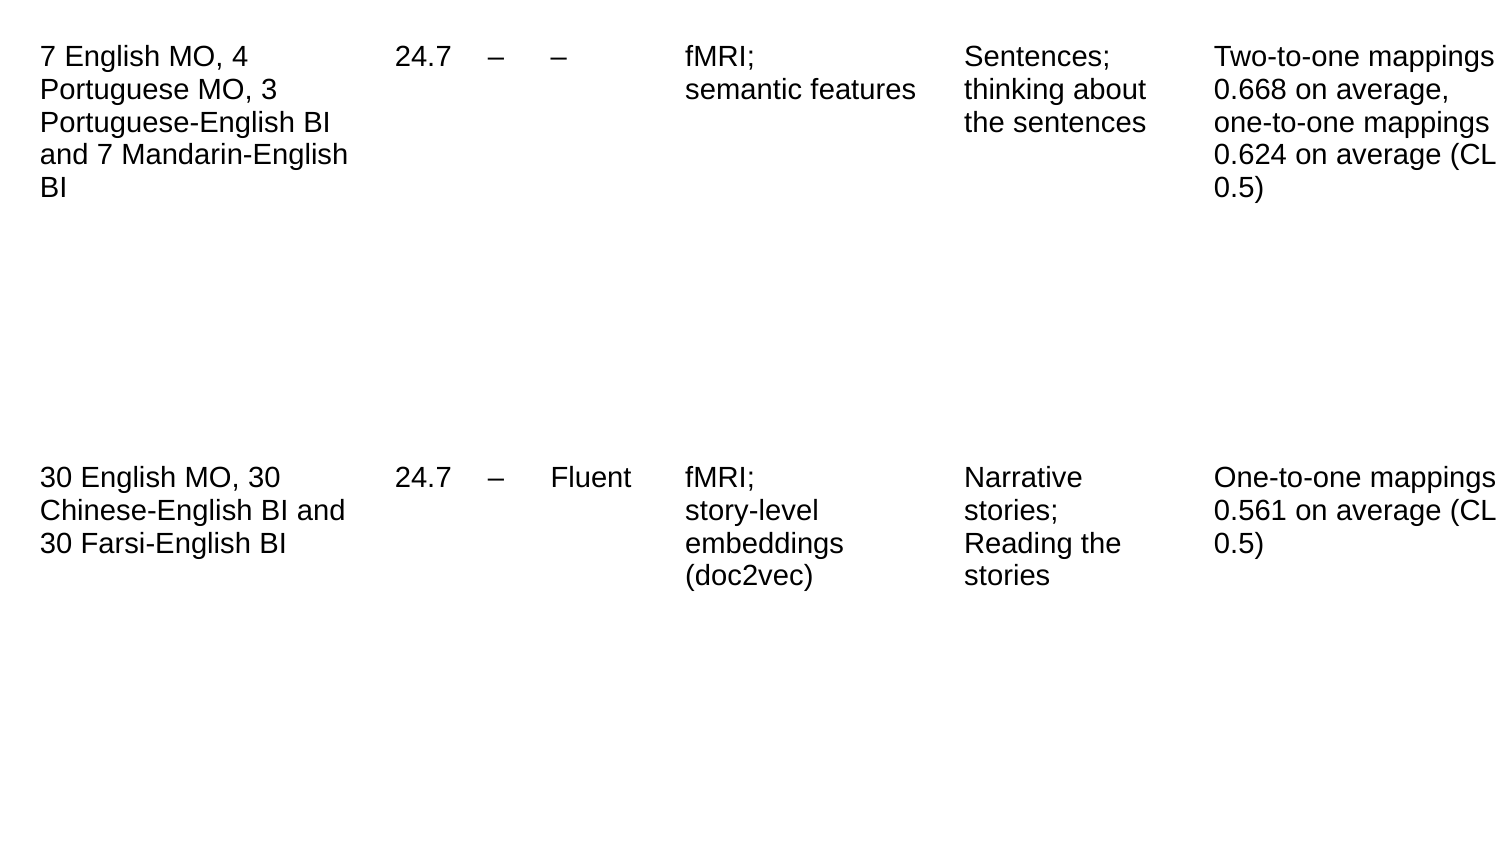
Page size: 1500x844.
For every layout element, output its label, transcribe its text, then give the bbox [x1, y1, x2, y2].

table_header 24.7 [380, 25, 473, 446]
table_header 7 English MO, 4 Portuguese MO, 3 Portuguese-English BI and 7 Mandarin-English BI [25, 25, 380, 446]
table_cell One-to-one mappings 0.561 on average (CL 0.5) [1199, 446, 1500, 745]
table_header – [536, 25, 670, 446]
table_header – [473, 25, 536, 446]
table_cell 24.7 [380, 446, 473, 745]
table_header fMRI; semantic features [670, 25, 949, 446]
table_cell Fluent [536, 446, 670, 745]
table_header Sentences; thinking about the sentences [949, 25, 1199, 446]
table_cell fMRI; story-level embeddings (doc2vec) [670, 446, 949, 745]
table_cell – [473, 446, 536, 745]
table_cell 30 English MO, 30 Chinese-English BI and 30 Farsi-English BI [25, 446, 380, 745]
table_cell Narrative stories; Reading the stories [949, 446, 1199, 745]
table_header Two-to-one mappings 0.668 on average, one-to-one mappings 0.624 on average (CL 0.5) [1199, 25, 1500, 446]
